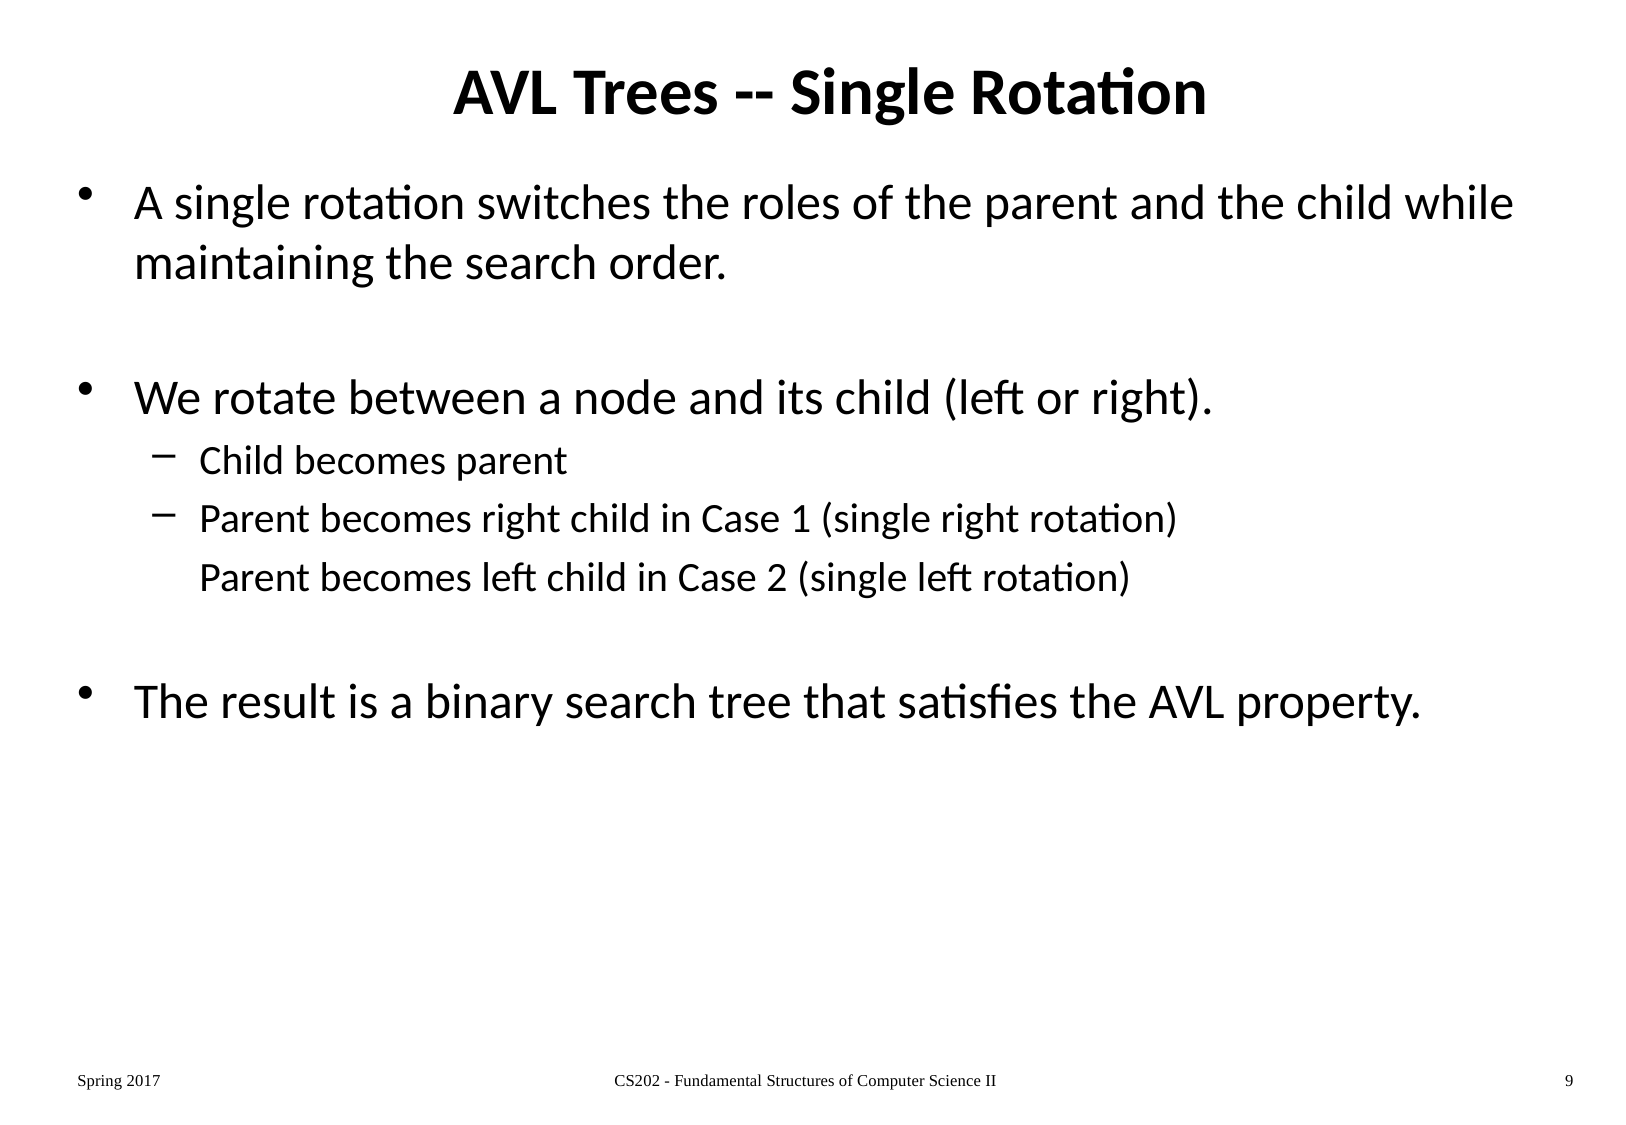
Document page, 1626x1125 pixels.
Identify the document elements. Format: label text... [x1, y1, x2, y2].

list A single rotation switches the roles of the parent and the child while maintaining the search order. We rotate between a node and its child (left or right). Child becomes parent Parent becomes right child in Case 1 (single right rotation) Parent becomes left child in Case 2 (single left rotation) The result is a binary search tree that satisfies the AVL property. [62, 162, 1588, 1038]
slide_number Spring 2017 [62, 1062, 402, 1101]
slide_number 9 [1249, 1062, 1589, 1101]
footer CS202 - Fundamental Structures of Computer Science II [500, 1062, 1111, 1101]
title AVL Trees -- Single Rotation [62, 24, 1600, 151]
